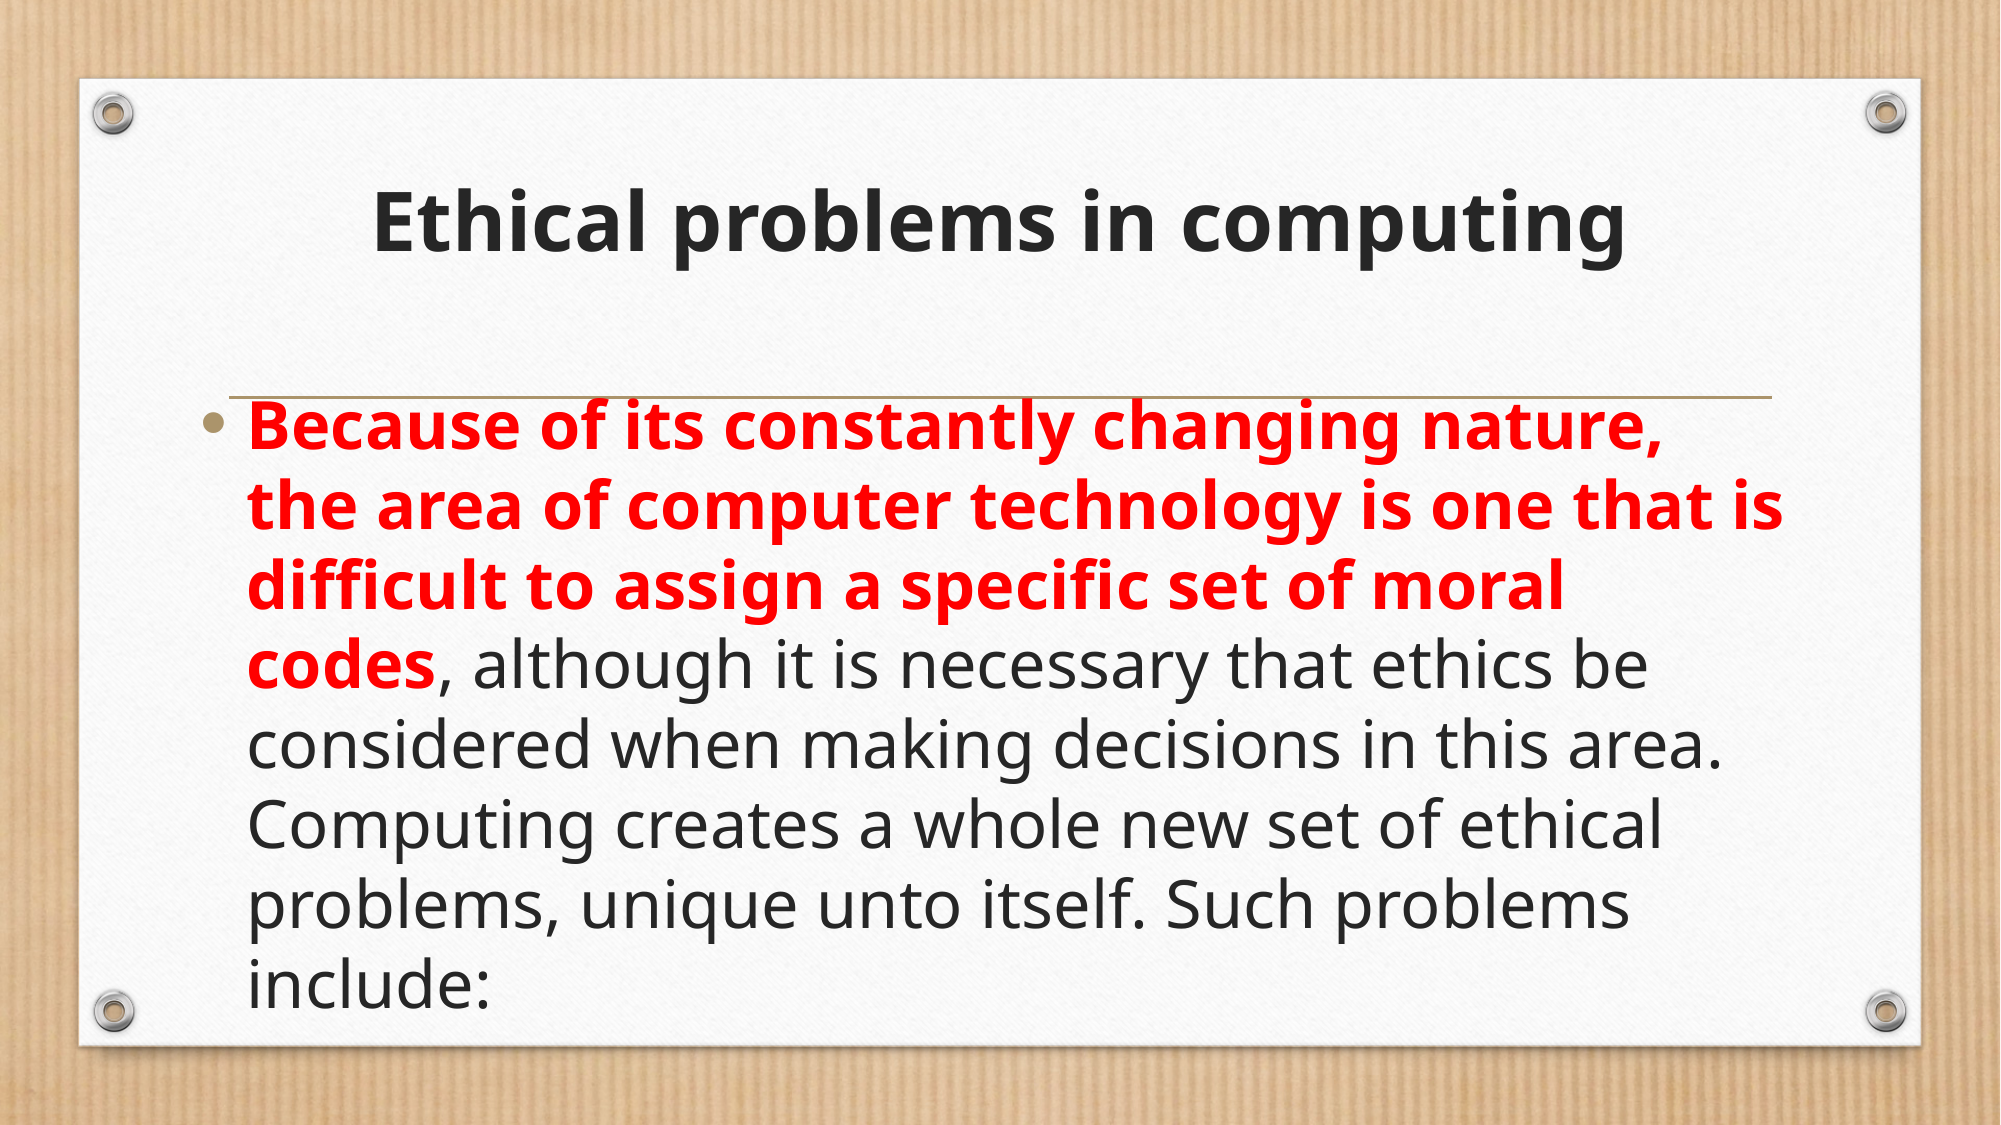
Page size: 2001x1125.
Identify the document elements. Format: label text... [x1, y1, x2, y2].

picture [0, 0, 2001, 1125]
list Because of its constantly changing nature, the area of computer technology is one that is difficult to assign a specific set of moral codes, although it is necessary that ethics be considered when making decisions in this area. Computing creates a whole new set of ethical problems, unique unto itself. Such problems include: [184, 375, 1809, 1005]
title Ethical problems in computing [212, 161, 1788, 375]
